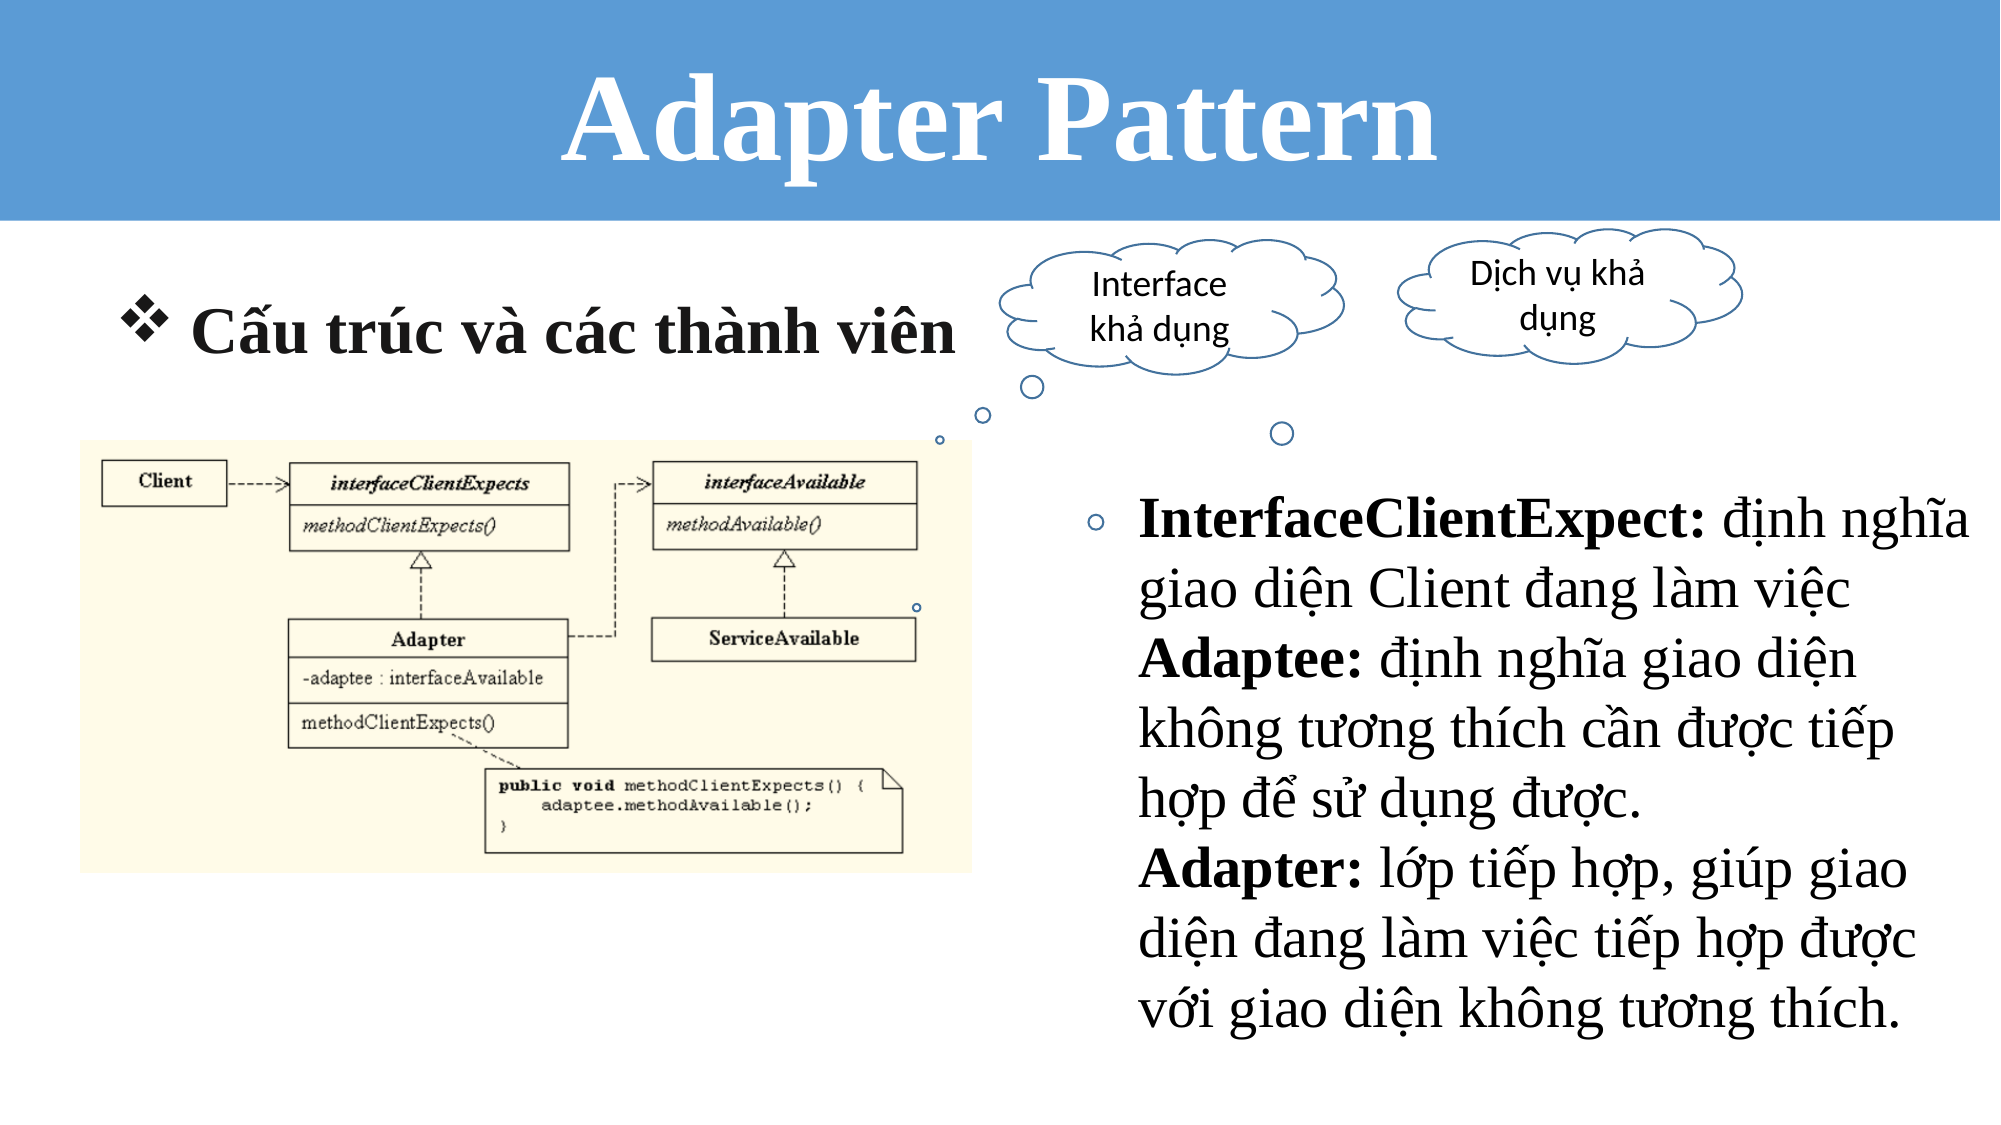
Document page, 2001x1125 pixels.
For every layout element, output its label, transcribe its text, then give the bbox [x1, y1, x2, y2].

text_box Interface khả dụng [1019, 374, 1045, 400]
text_box Dịch vụ khả dụng [1087, 513, 1105, 531]
text_box InterfaceClientExpect: định nghĩa giao diện Client đang làm việc Adaptee: định nghĩa giao diện không tương thích cần được tiếp hợp để sử dụng được. Adapter: lớp tiếp hợp, giúp giao diện đang làm việc tiếp hợp được với giao diện không tương thích. [1123, 472, 2000, 1047]
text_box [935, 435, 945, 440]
text_box Cấu trúc và các thành viên [100, 239, 1065, 375]
text_box Adapter Pattern [0, 0, 2000, 222]
text_box Dịch vụ khả dụng [1396, 228, 1744, 365]
text_box Dịch vụ khả dụng [1269, 421, 1295, 446]
text_box Interface khả dụng [998, 239, 1346, 376]
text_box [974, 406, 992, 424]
picture [80, 440, 972, 873]
